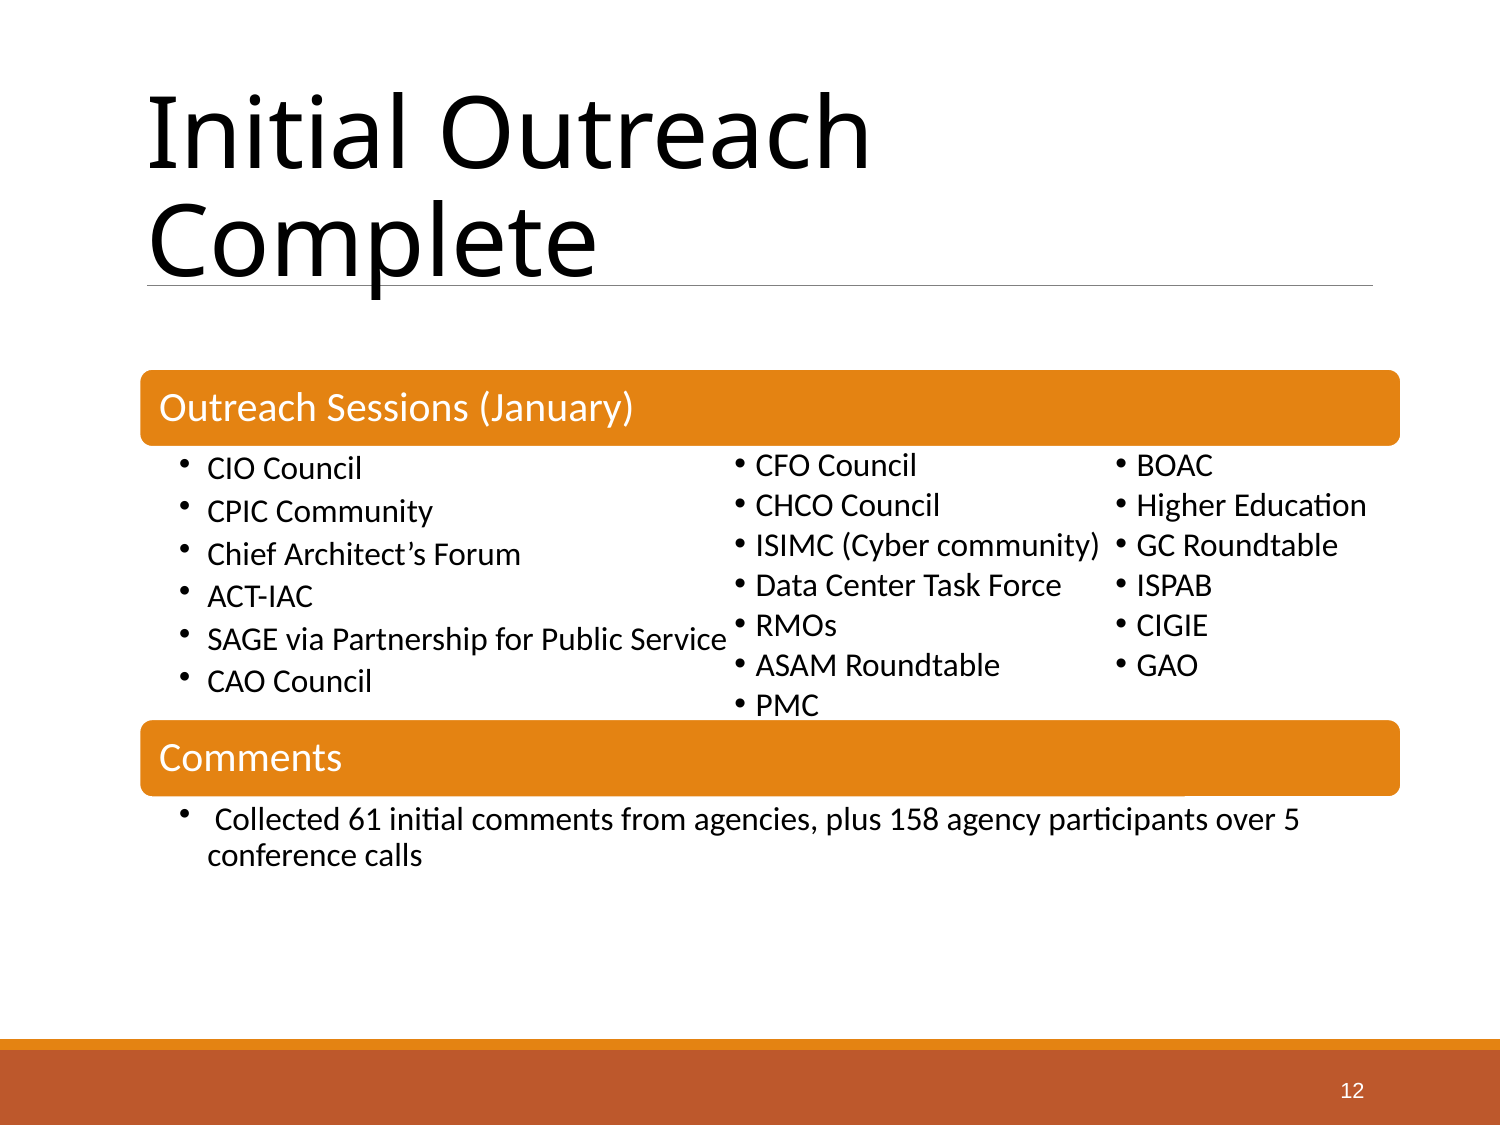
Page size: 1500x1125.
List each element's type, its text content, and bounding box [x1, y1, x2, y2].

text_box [138, 367, 1402, 882]
title Initial Outreach Complete [131, 127, 1370, 306]
slide_number 12 [1218, 1059, 1380, 1120]
